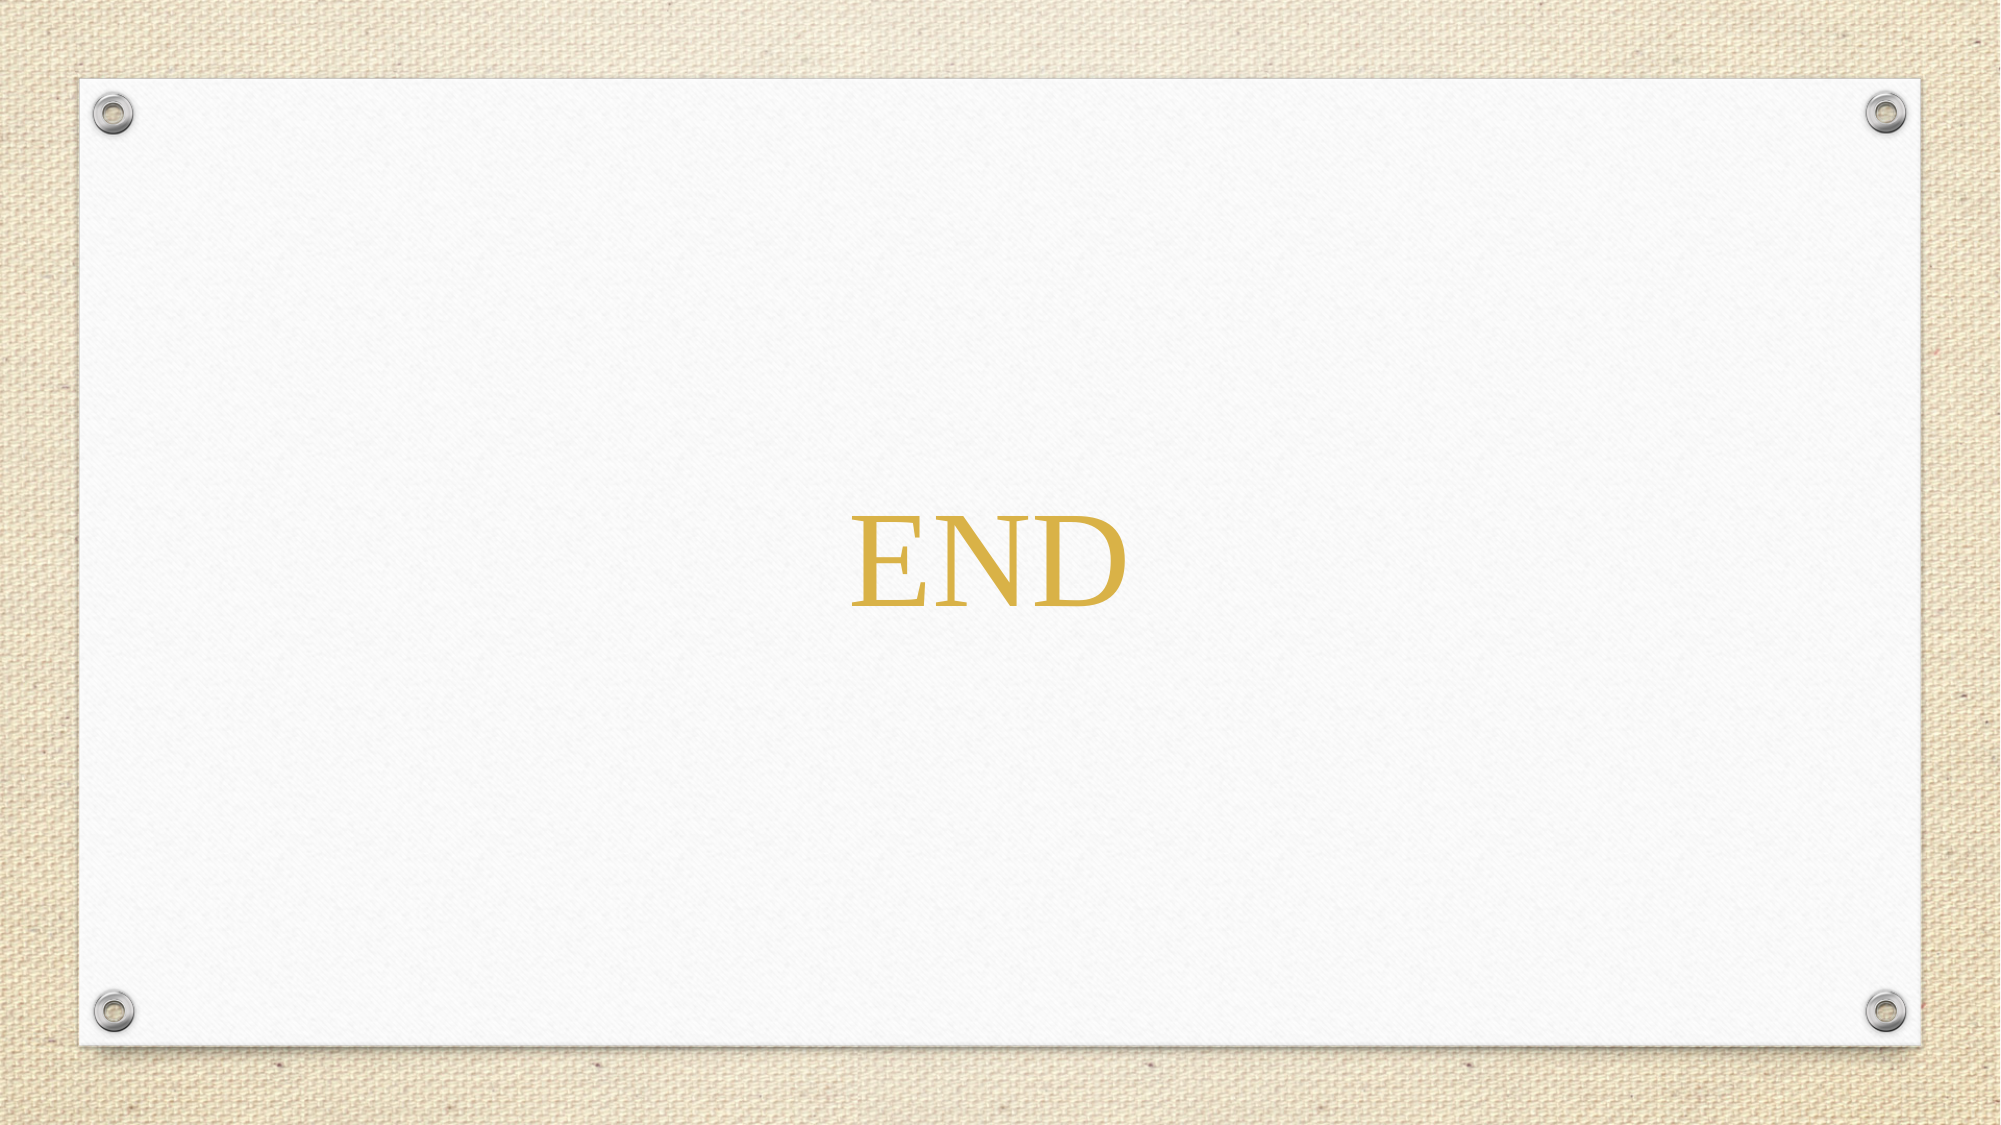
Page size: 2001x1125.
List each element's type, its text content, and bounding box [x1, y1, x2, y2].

picture [0, 0, 2001, 1125]
text_box END [402, 461, 1578, 642]
